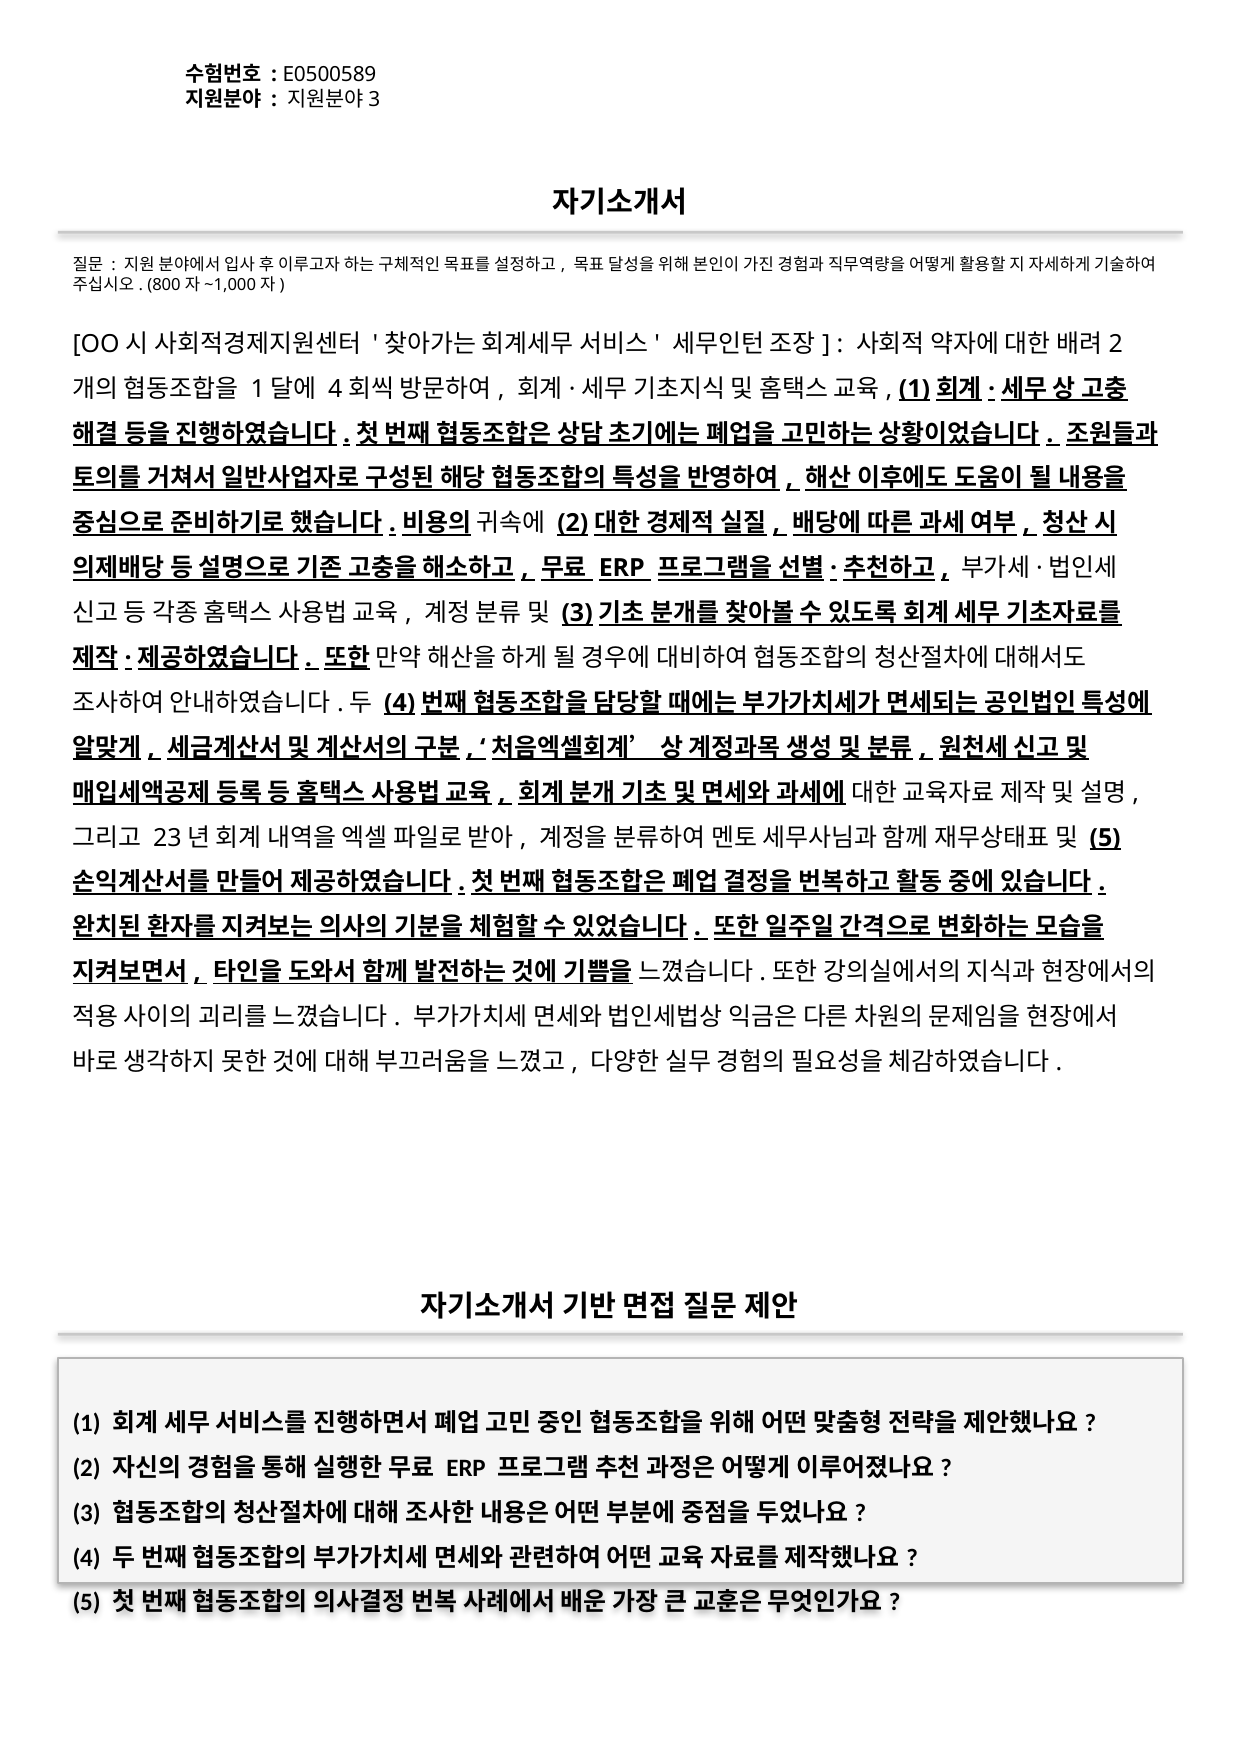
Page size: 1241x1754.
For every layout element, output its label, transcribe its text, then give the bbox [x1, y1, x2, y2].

text_box [57, 230, 1184, 235]
text_box 수험번호 : E0500589 지원분야 : 지원분야3 [170, 8, 396, 118]
text_box [57, 1332, 1184, 1336]
text_box (1) 회계 세무 서비스를 진행하면서 폐업 고민 중인 협동조합을 위해 어떤 맞춤형 전략을 제안했나요? (2) 자신의 경험을 통해 실행한 무료 ERP 프로그램 추천 과정은 어떻게 이루어졌나요? (3) 협동조합의 청산절차에 대해 조사한 내용은 어떤 부분에 중점을 두었나요? (4) 두 번째 협동조합의 부가가치세 면세와 관련하여 어떤 교육 자료를 제작했나요? (5) 첫 번째 협동조합의 의사결정 번복 사례에서 배운 가장 큰 교훈은 무엇인가요? [57, 1357, 1184, 1584]
text_box [OO시 사회적경제지원센터 '찾아가는 회계세무 서비스' 세무인턴 조장] : 사회적 약자에 대한 배려2개의 협동조합을 1달에 4회씩 방문하여, 회계·세무 기초지식 및 홈택스 교육, (1)회계·세무 상 고충 해결 등을 진행하였습니다.첫 번째 협동조합은 상담 초기에는 폐업을 고민하는 상황이었습니다. 조원들과 토의를 거쳐서 일반사업자로 구성된 해당 협동조합의 특성을 반영하여, 해산 이후에도 도움이 될 내용을 중심으로 준비하기로 했습니다.비용의 귀속에 (2)대한 경제적 실질, 배당에 따른 과세 여부, 청산 시 의제배당 등 설명으로 기존 고충을 해소하고, 무료 ERP 프로그램을 선별·추천하고, 부가세·법인세 신고 등 각종 홈택스 사용법 교육, 계정 분류 및 (3)기초 분개를 찾아볼 수 있도록 회계 세무 기초자료를 제작·제공하였습니다. 또한 만약 해산을 하게 될 경우에 대비하여 협동조합의 청산절차에 대해서도 조사하여 안내하였습니다.두 (4)번째 협동조합을 담당할 때에는 부가가치세가 면세되는 공인법인 특성에 알맞게, 세금계산서 및 계산서의 구분, ‘처음엑셀회계’ 상 계정과목 생성 및 분류, 원천세 신고 및 매입세액공제 등록 등 홈택스 사용법 교육, 회계 분개 기초 및 면세와 과세에 대한 교육자료 제작 및 설명, 그리고 23년 회계 내역을 엑셀 파일로 받아, 계정을 분류하여 멘토 세무사님과 함께 재무상태표 및 (5)손익계산서를 만들어 제공하였습니다.첫 번째 협동조합은 폐업 결정을 번복하고 활동 중에 있습니다. 완치된 환자를 지켜보는 의사의 기분을 체험할 수 있었습니다. 또한 일주일 간격으로 변화하는 모습을 지켜보면서, 타인을 도와서 함께 발전하는 것에 기쁨을 느꼈습니다.또한 강의실에서의 지식과 현장에서의 적용 사이의 괴리를 느꼈습니다. 부가가치세 면세와 법인세법상 익금은 다른 차원의 문제임을 현장에서 바로 생각하지 못한 것에 대해 부끄러움을 느꼈고, 다양한 실무 경험의 필요성을 체감하였습니다. [57, 239, 1183, 1083]
text_box 자기소개서 [537, 130, 703, 201]
text_box 질문 : 지원 분야에서 입사 후 이루고자 하는 구체적인 목표를 설정하고, 목표 달성을 위해 본인이 가진 경험과 직무역량을 어떻게 활용할 지 자세하게 기술하여 주십시오. (800자~1,000자) [57, 201, 1183, 230]
text_box 자기소개서 기반 면접 질문 제안 [405, 1235, 814, 1331]
